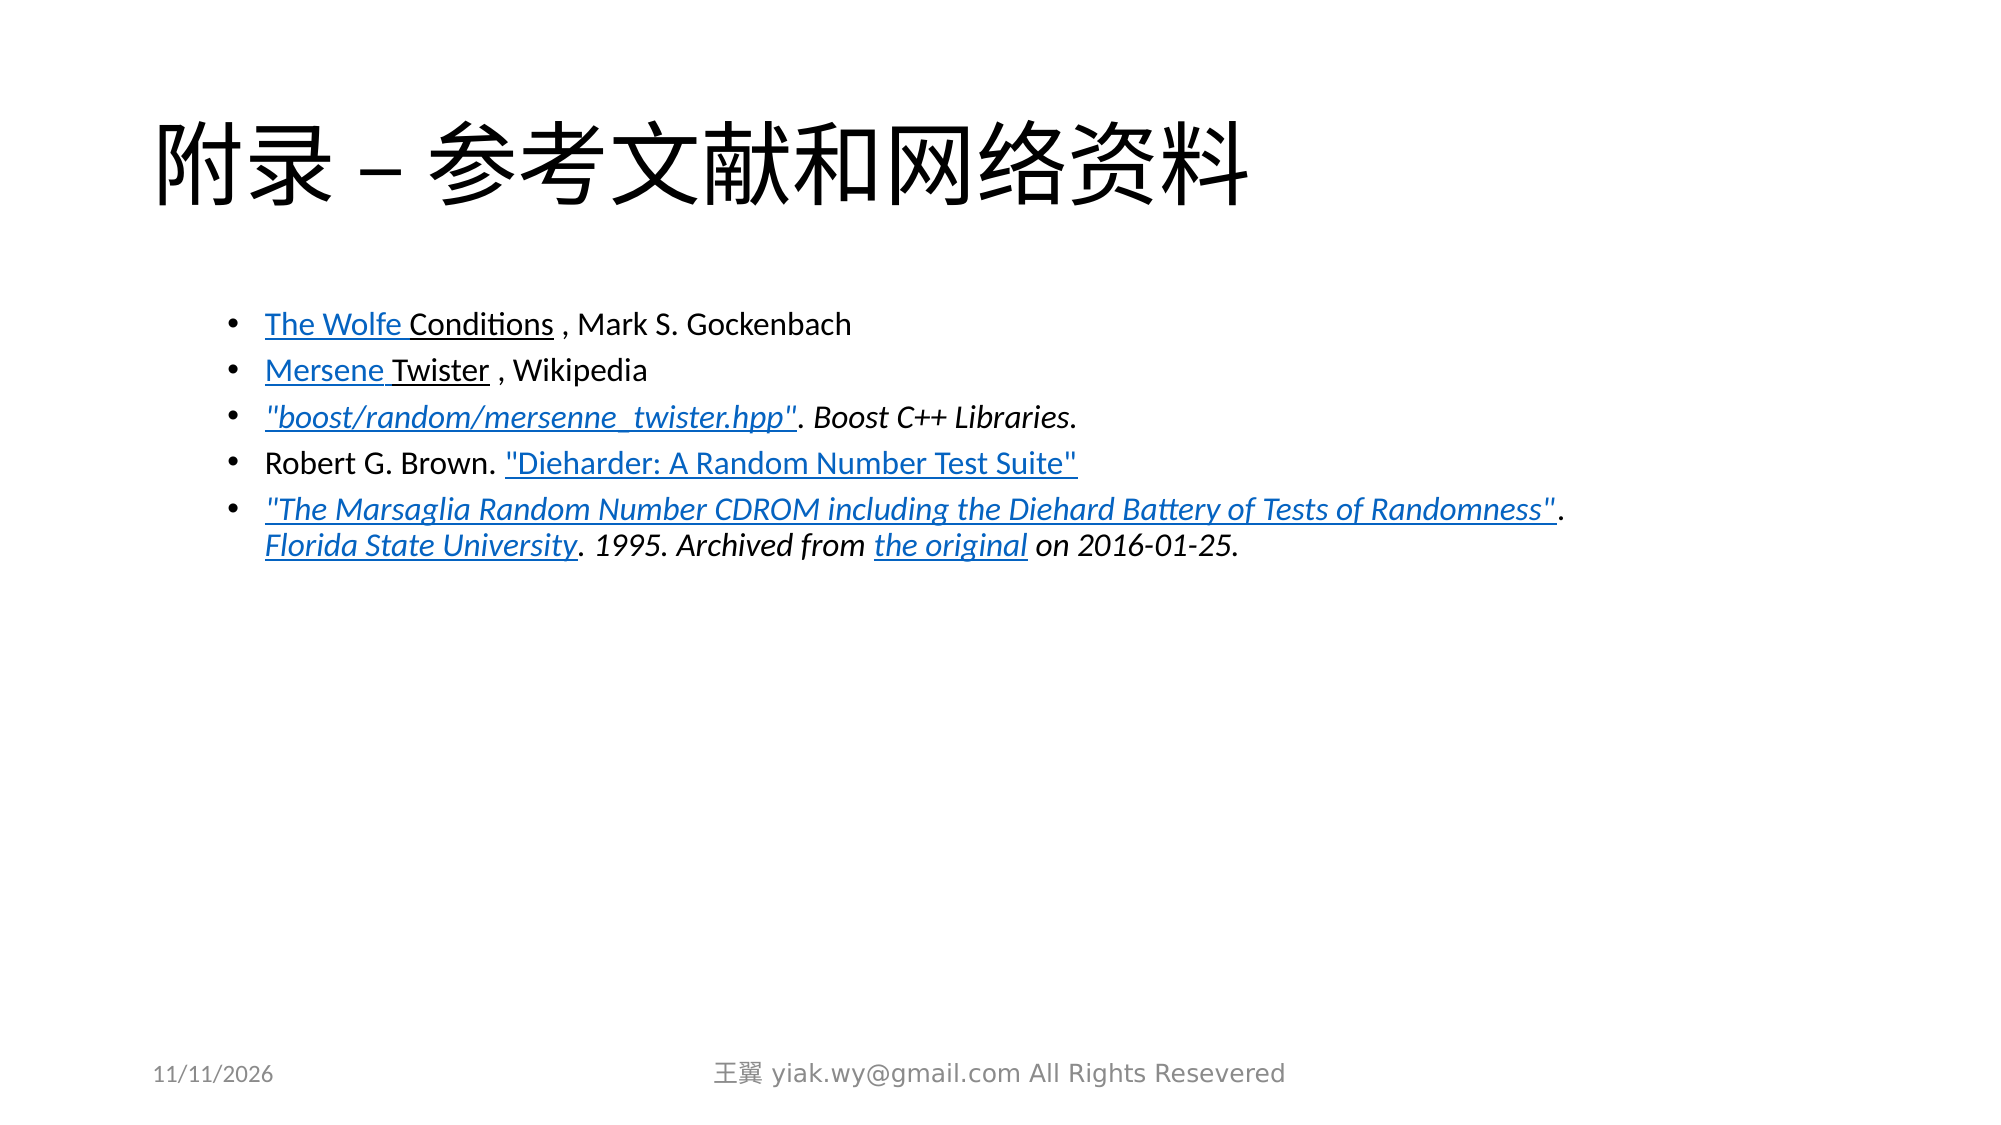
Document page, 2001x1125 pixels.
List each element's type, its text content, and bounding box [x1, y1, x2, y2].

list The Wolfe Conditions , Mark S. Gockenbach Mersene Twister , Wikipedia "boost/random/mersenne_twister.hpp". Boost C++ Libraries. Robert G. Brown. "Dieharder: A Random Number Test Suite" "The Marsaglia Random Number CDROM including the Diehard Battery of Tests of Randomness". Florida State University. 1995. Archived from the original on 2016-01-25. [137, 299, 1863, 1014]
title 附录 – 参考文献和网络资料 [137, 59, 1863, 278]
footer 王翼 yiak.wy@gmail.com All Rights Resevered [662, 1042, 1338, 1103]
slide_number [137, 1042, 588, 1103]
